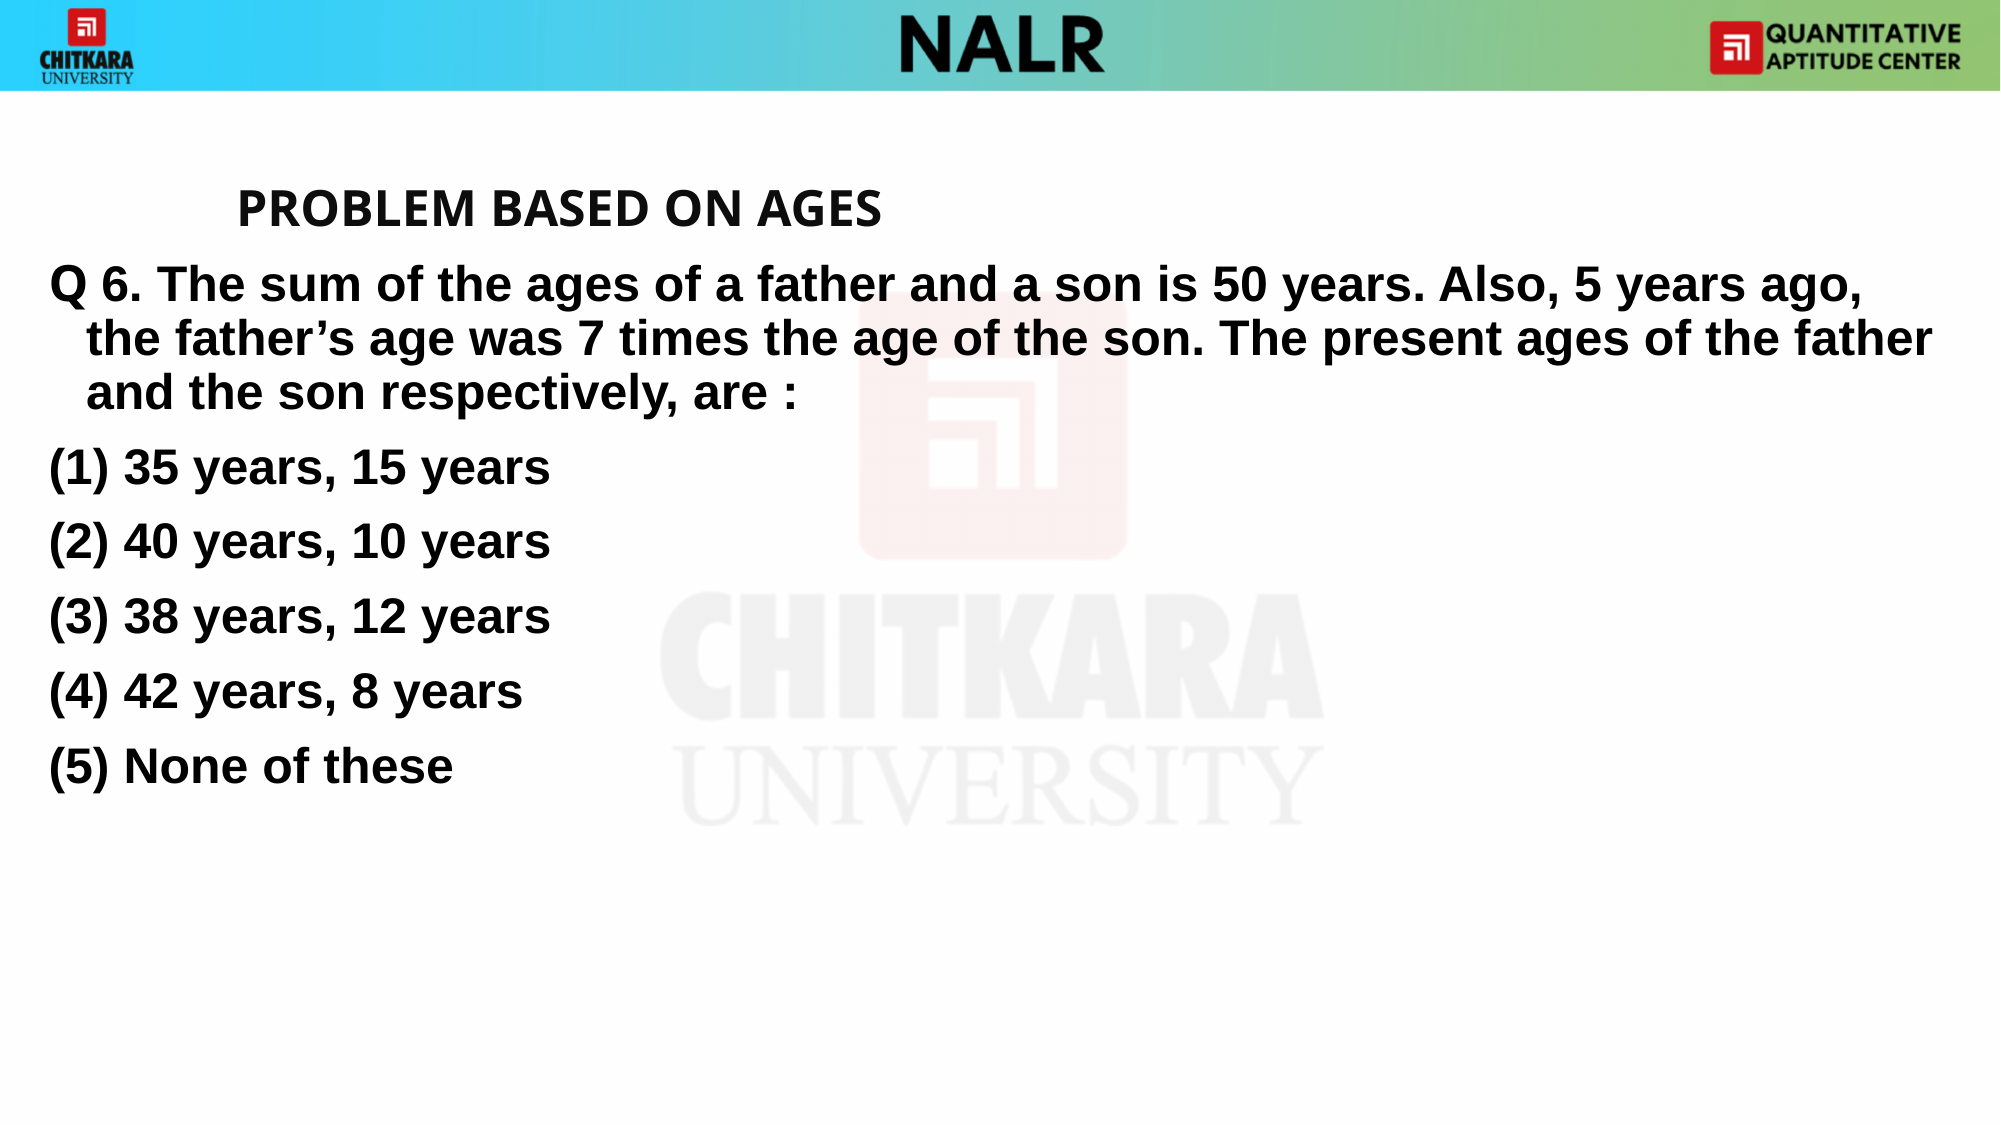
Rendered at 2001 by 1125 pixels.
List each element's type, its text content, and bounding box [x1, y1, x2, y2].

picture [0, 0, 2001, 1125]
list PROBLEM BASED ON AGES Q 6. The sum of the ages of a father and a son is 50 years. Also, 5 years ago, the father’s age was 7 times the age of the son. The present ages of the father and the son respectively, are : 35 years, 15 years (2) 40 years, 10 years (3) 38 years, 12 years (4) 42 years, 8 years (5) None of these [33, 175, 1959, 1053]
title [41, 31, 1959, 142]
